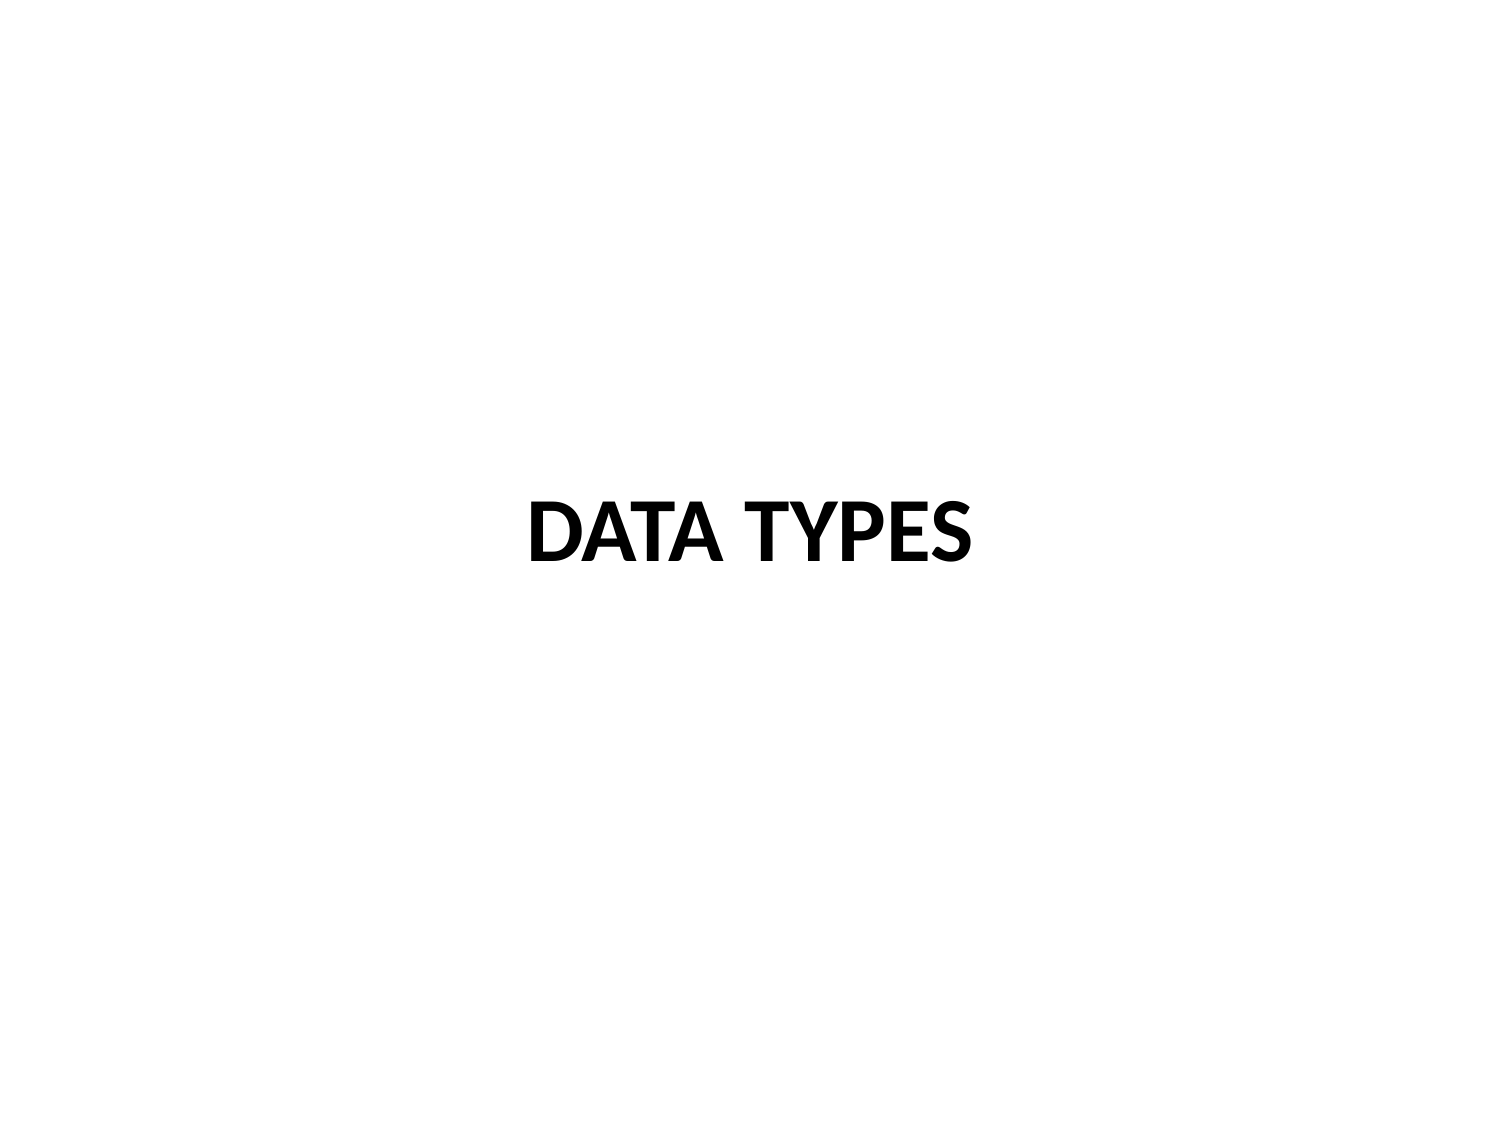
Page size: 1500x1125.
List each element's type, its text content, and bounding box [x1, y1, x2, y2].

title DATA TYPES [112, 200, 1388, 850]
